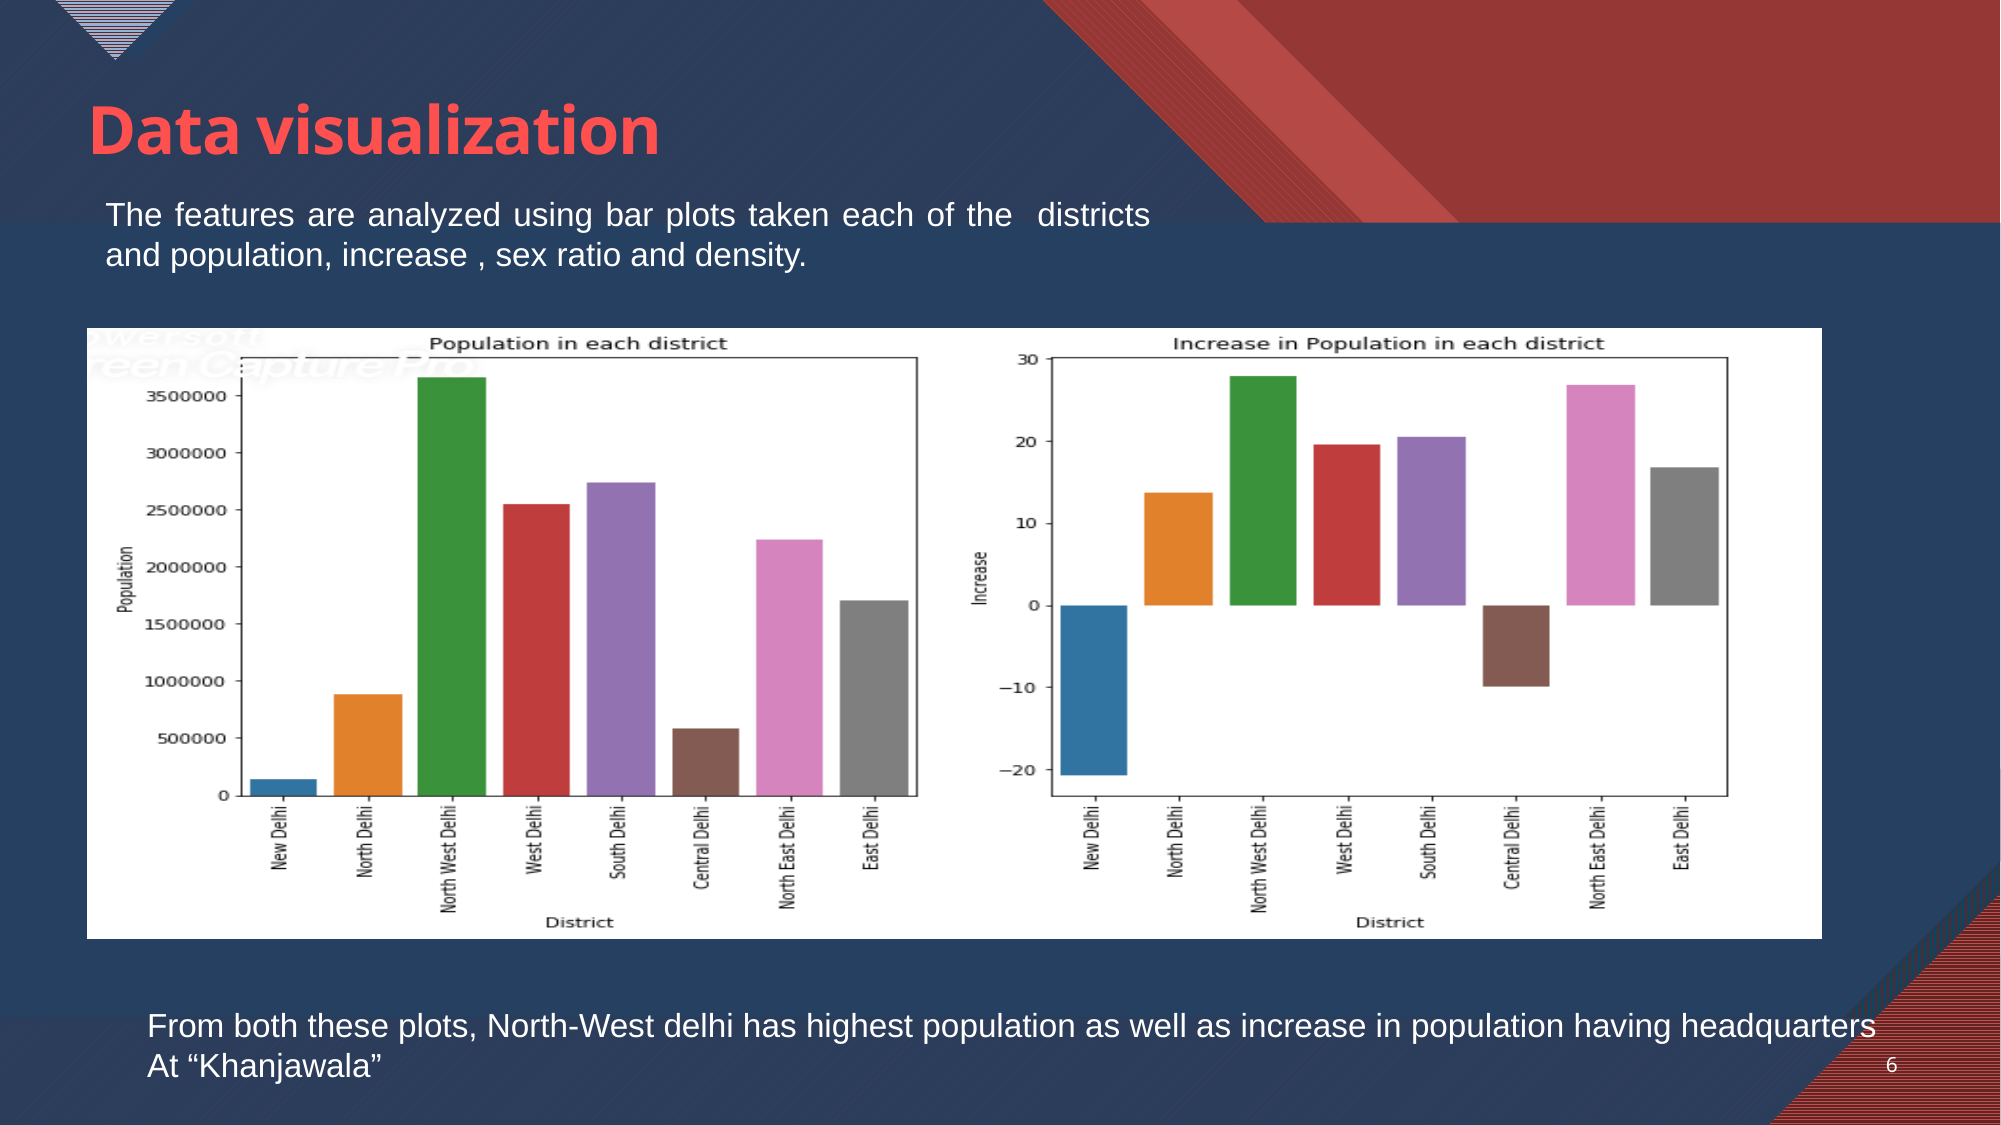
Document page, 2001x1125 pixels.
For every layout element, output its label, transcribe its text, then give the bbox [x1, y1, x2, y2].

slide_number 6 [1845, 1035, 1913, 1096]
text_box The features are analyzed using bar plots taken each of the districts and population, increase , sex ratio and density. [90, 185, 1168, 328]
title Data visualization [72, 89, 1913, 177]
text_box From both these plots, North-West delhi has highest population as well as increase in population having headquarters At “Khanjawala” [132, 996, 1895, 1092]
picture [87, 328, 1822, 939]
